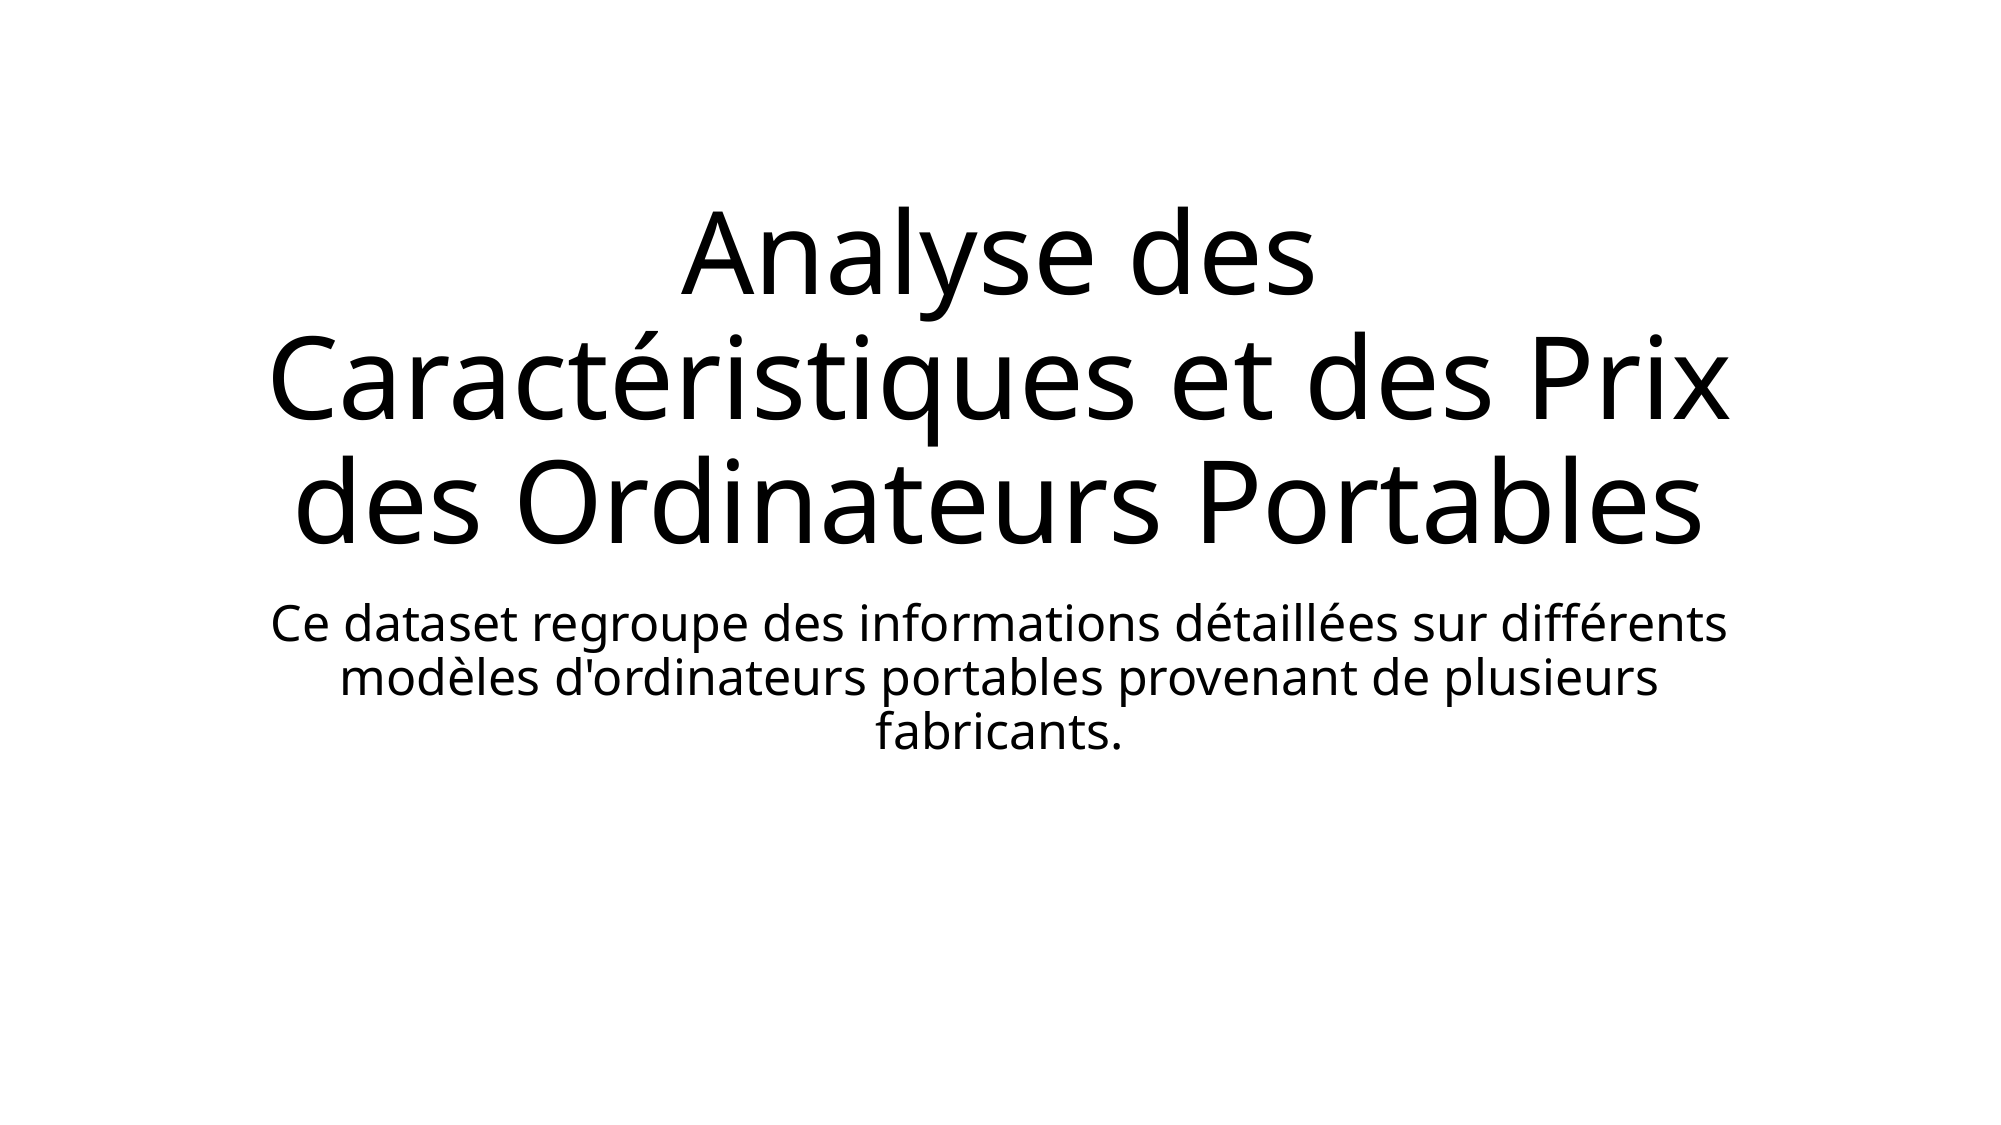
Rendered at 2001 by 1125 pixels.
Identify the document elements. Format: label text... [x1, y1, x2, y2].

subtitle Ce dataset regroupe des informations détaillées sur différents modèles d'ordinateurs portables provenant de plusieurs fabricants. [249, 590, 1750, 863]
title Analyse des Caractéristiques et des Prix des Ordinateurs Portables [249, 184, 1750, 576]
